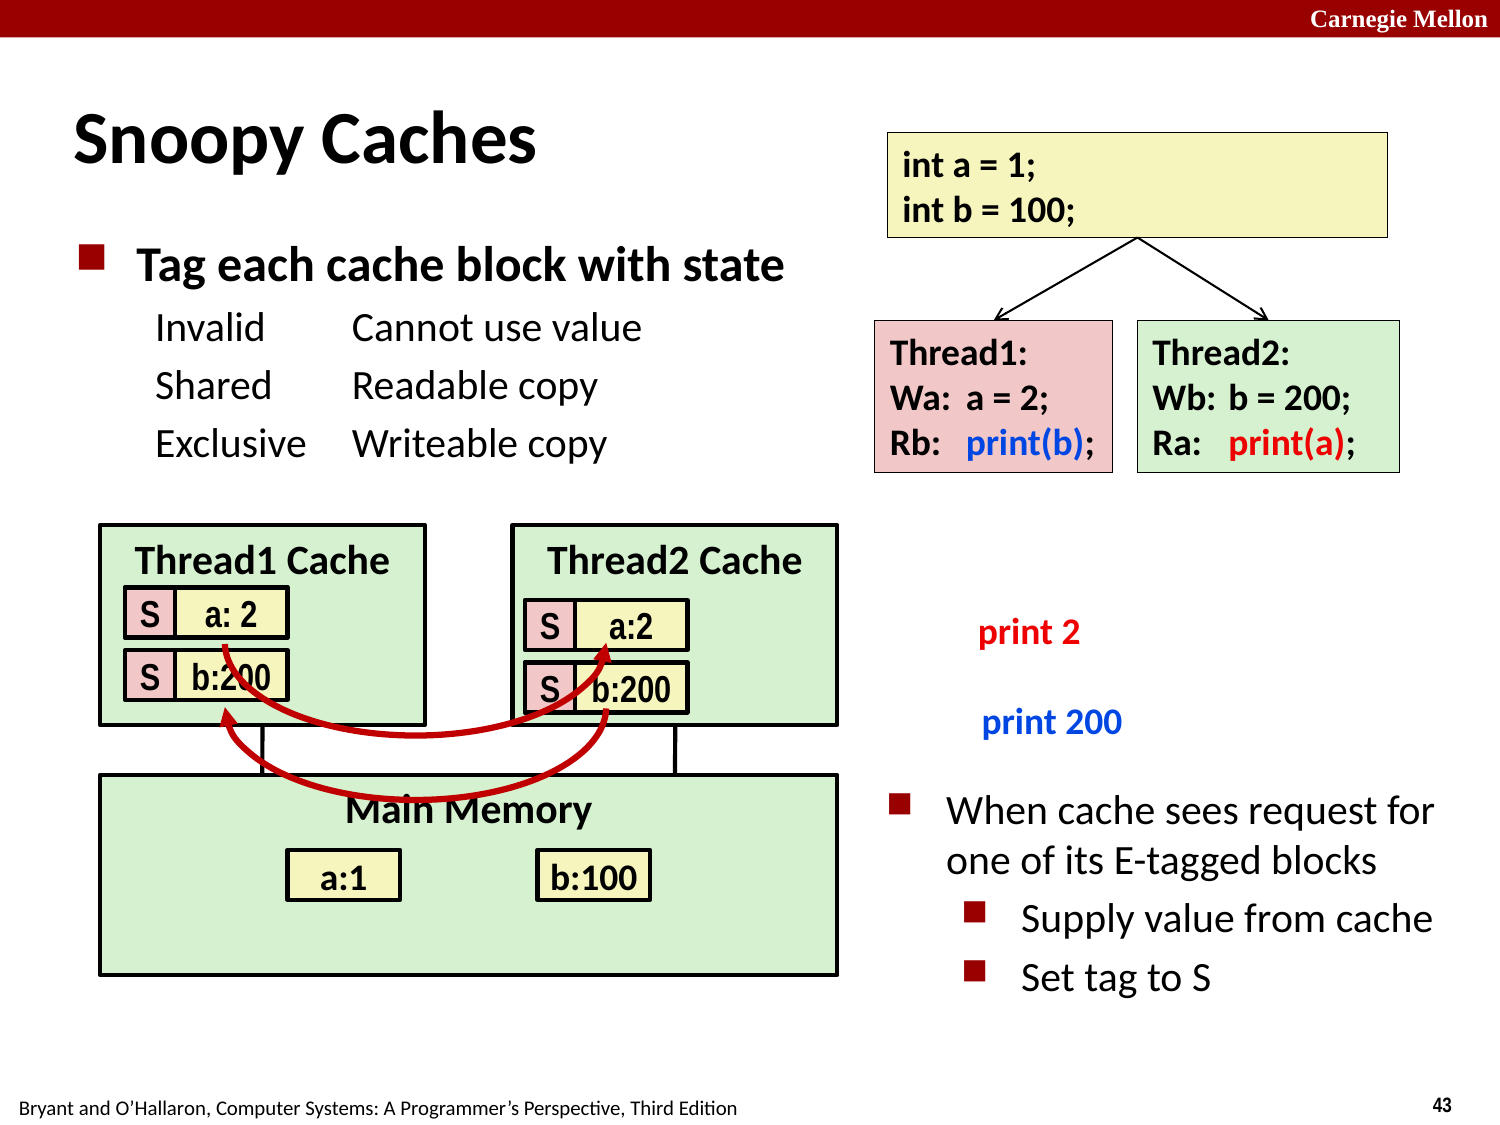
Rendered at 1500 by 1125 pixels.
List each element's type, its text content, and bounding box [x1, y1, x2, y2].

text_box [874, 132, 1401, 473]
text_box a:1 [287, 849, 400, 900]
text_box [124, 614, 1139, 801]
text_box When cache sees request for one of its E-tagged blocks Supply value from cache Set tag to S [874, 775, 1488, 877]
text_box Thread1 Cache [99, 525, 425, 725]
text_box Main Memory [99, 774, 838, 975]
text_box b:100 [537, 849, 650, 900]
title Snoopy Caches [58, 71, 1305, 197]
text_box Thread2 Cache [512, 525, 838, 548]
list Tag each cache block with state Invalid Cannot use value Shared Readable copy Exclusive Writeable copy [64, 223, 869, 326]
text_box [124, 549, 1097, 736]
